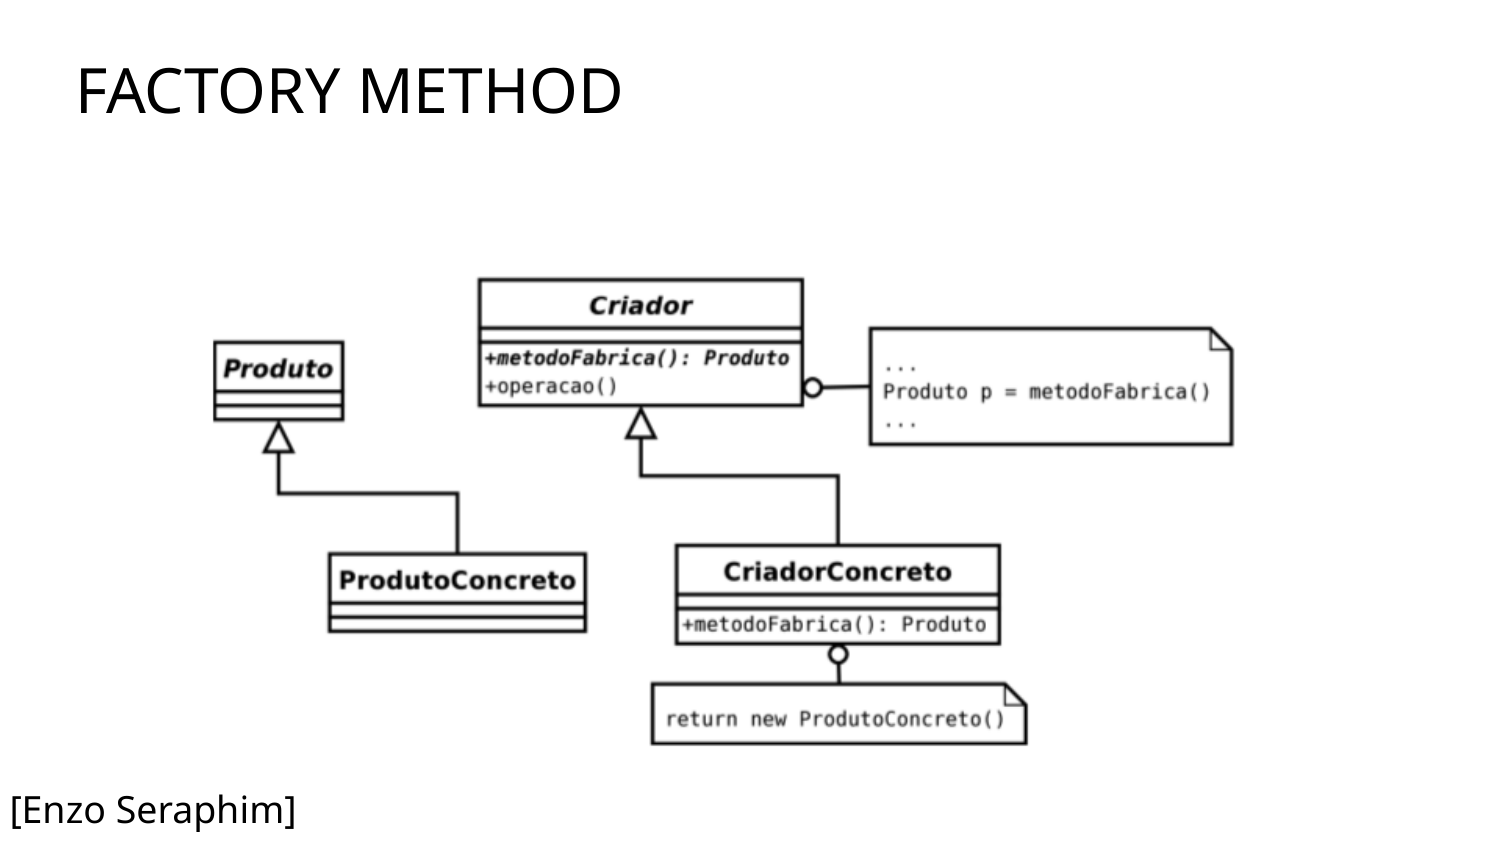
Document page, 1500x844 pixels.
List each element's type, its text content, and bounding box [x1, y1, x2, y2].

text_box FACTORY METHOD [75, 18, 1425, 159]
text_box [Enzo Seraphim] [0, 778, 322, 839]
picture [165, 229, 1319, 768]
